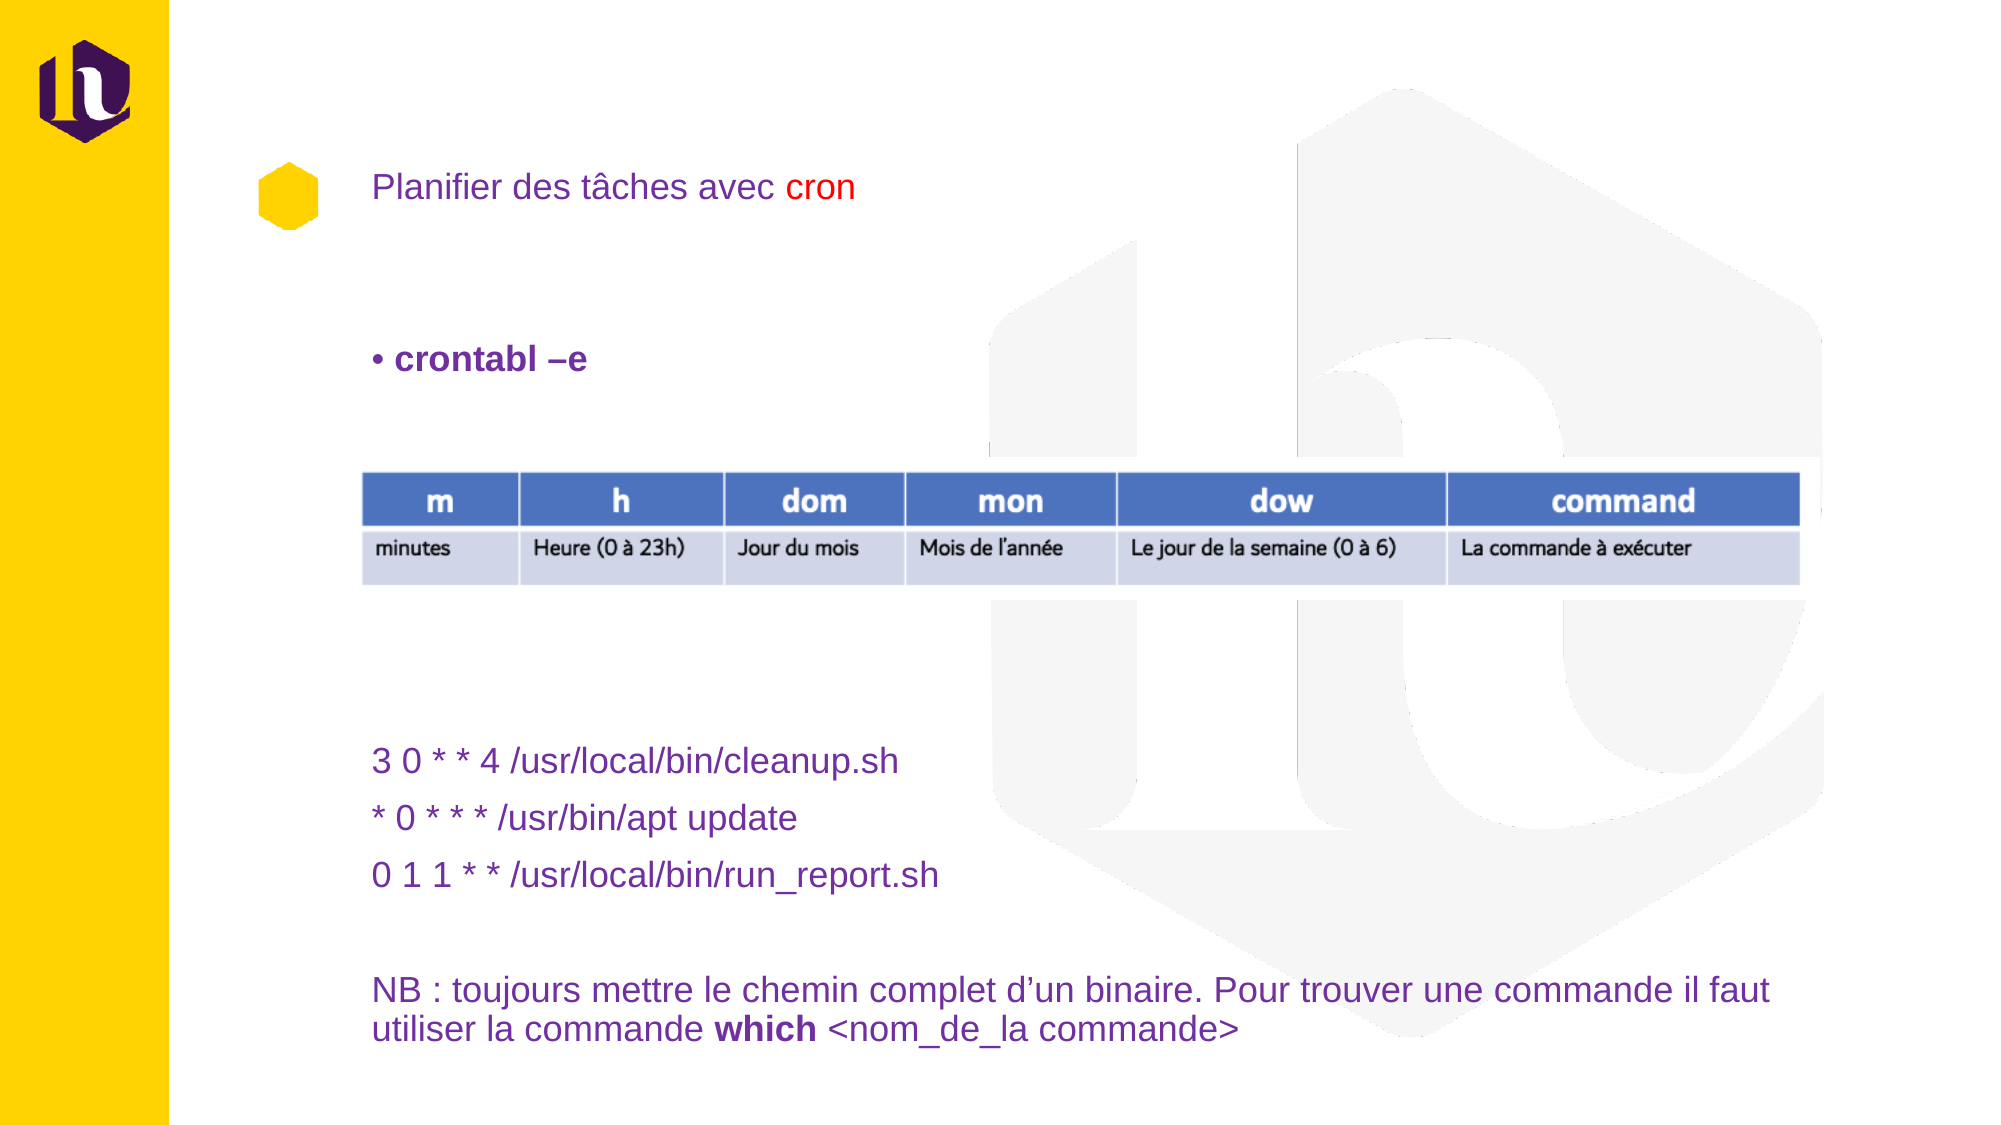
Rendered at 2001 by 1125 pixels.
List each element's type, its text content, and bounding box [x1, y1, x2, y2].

list Planifier des tâches avec cron • crontabl –e 3 0 * * 4 /usr/local/bin/cleanup.sh * 0 * * * /usr/bin/apt update 0 1 1 * * /usr/local/bin/run_report.sh NB : toujours mettre le chemin complet d’un binaire. Pour trouver une commande il faut utiliser la commande which <nom_de_la commande> [356, 160, 1836, 1066]
picture [354, 457, 1820, 600]
